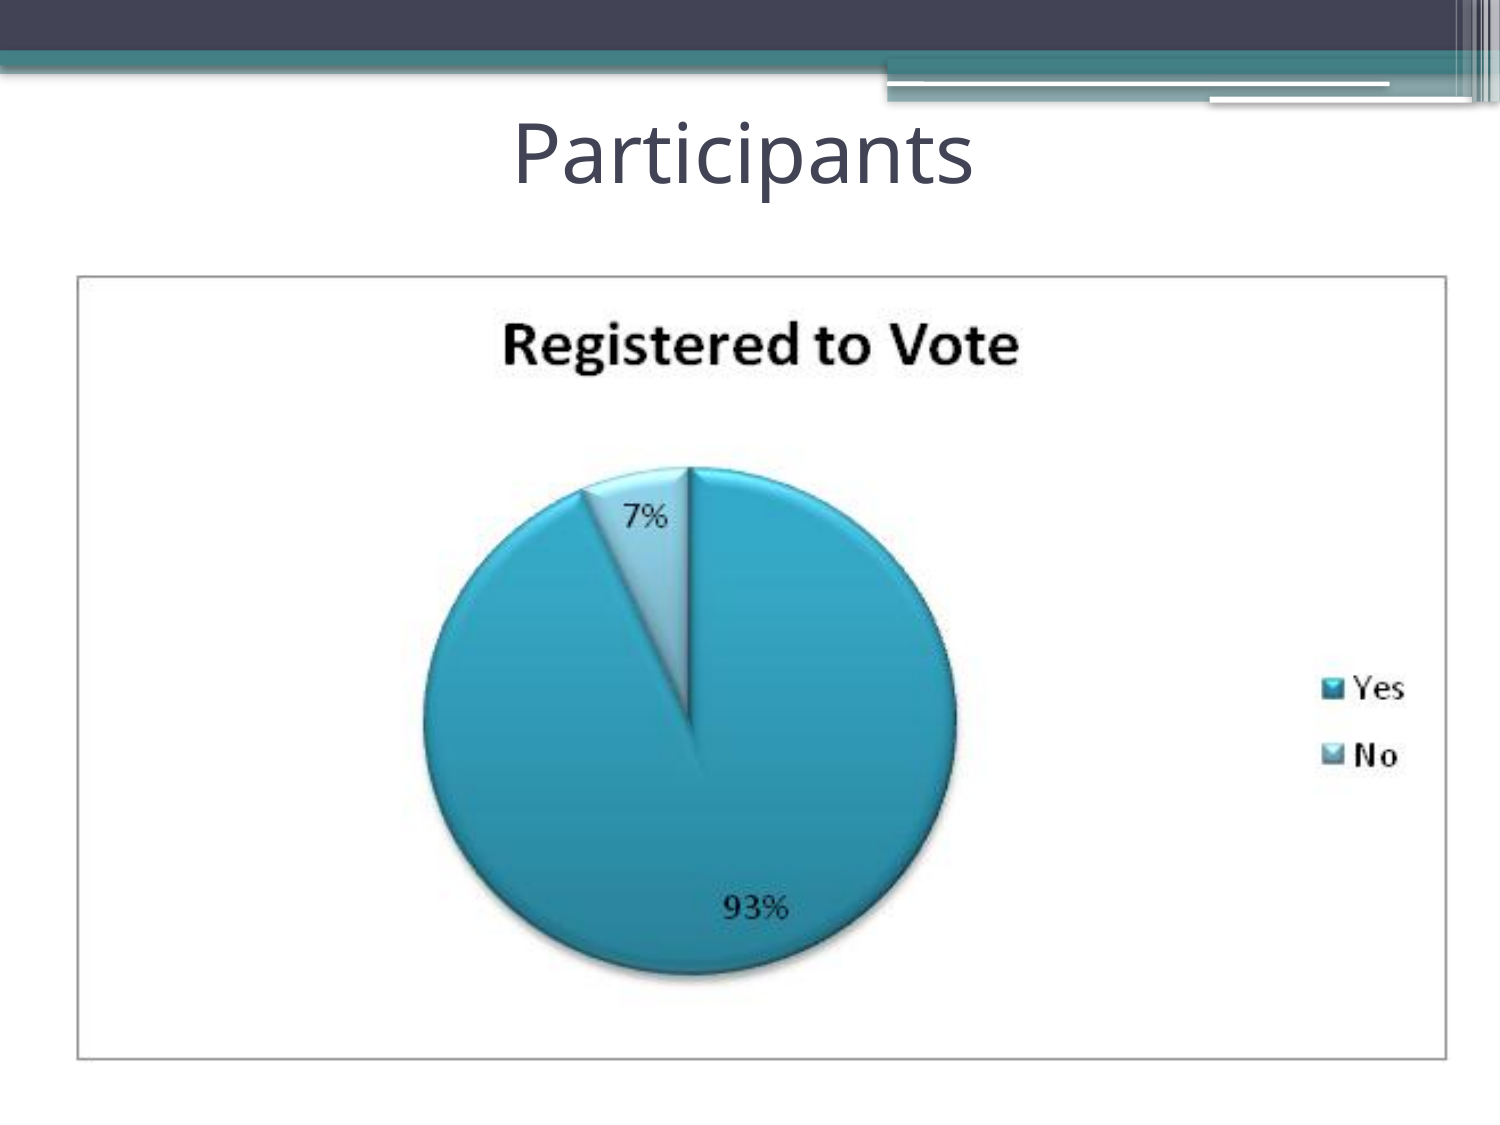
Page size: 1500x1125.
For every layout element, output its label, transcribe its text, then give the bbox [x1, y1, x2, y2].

picture [74, 274, 1451, 1063]
title Participants [0, 24, 1488, 275]
